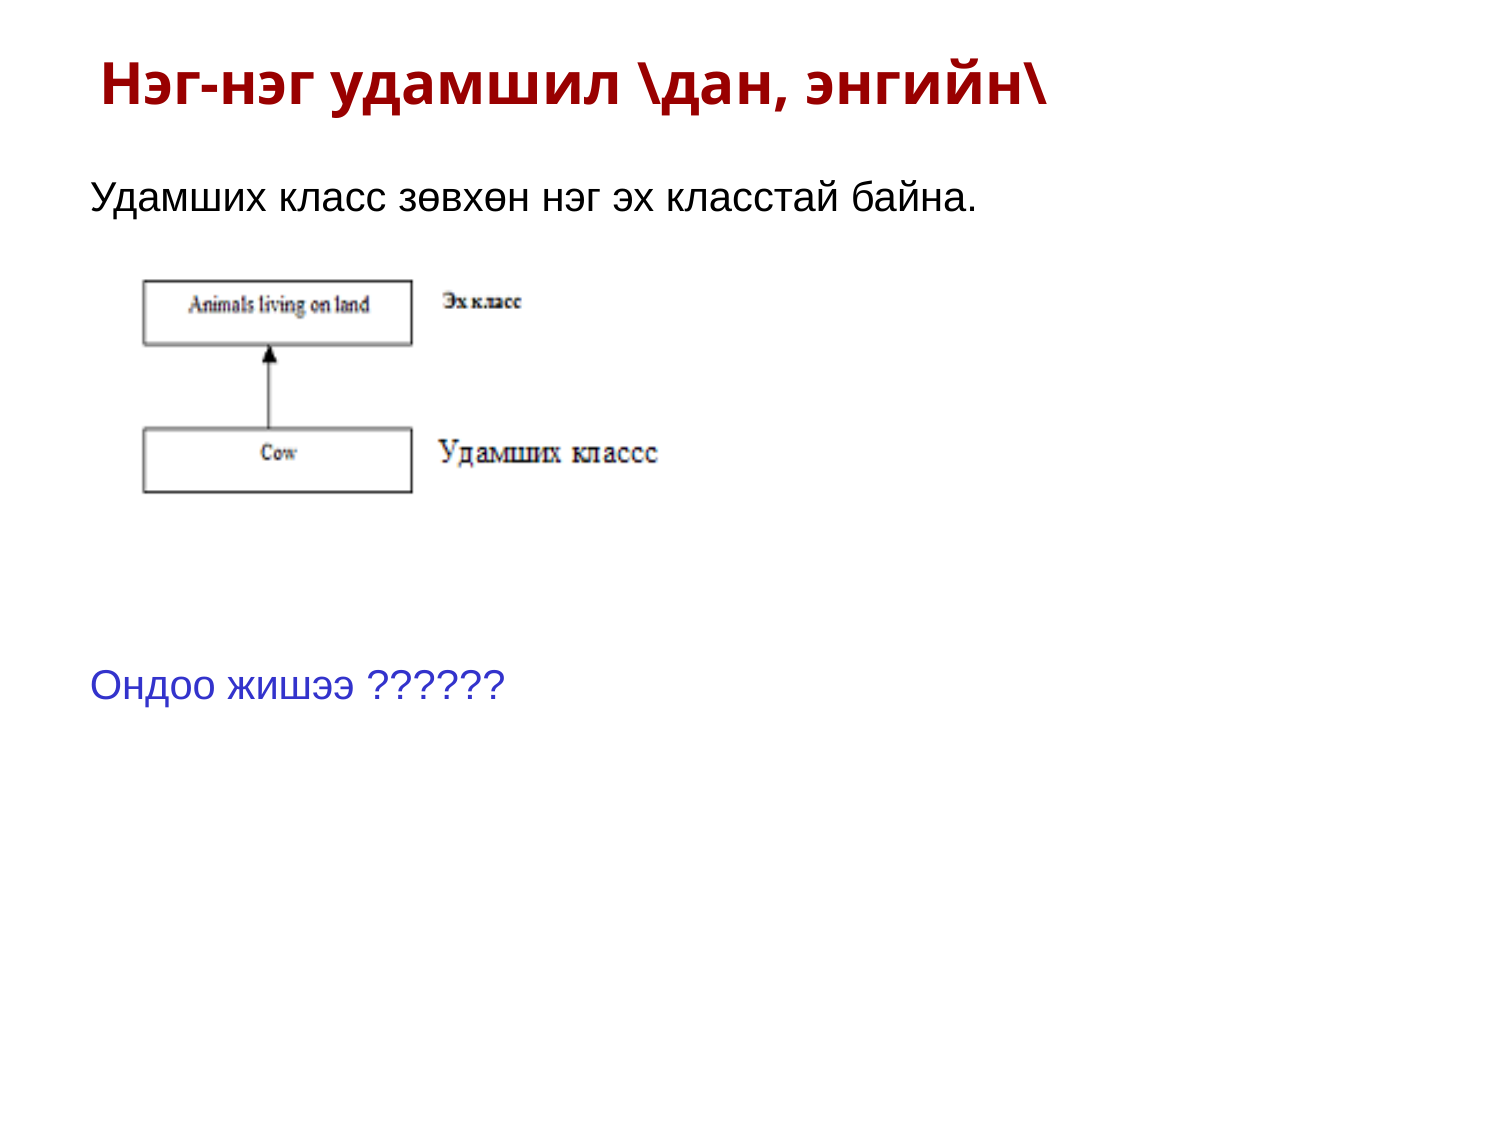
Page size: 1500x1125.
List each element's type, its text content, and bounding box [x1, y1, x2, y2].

text_box Удамших класс зөвхөн нэг эх класстай байна. [74, 162, 1425, 228]
text_box Ондоо жишээ ?????? [74, 650, 750, 716]
text_box Нэг-нэг удамшил \дан, энгийн\ [68, 49, 1432, 113]
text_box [99, 237, 700, 525]
